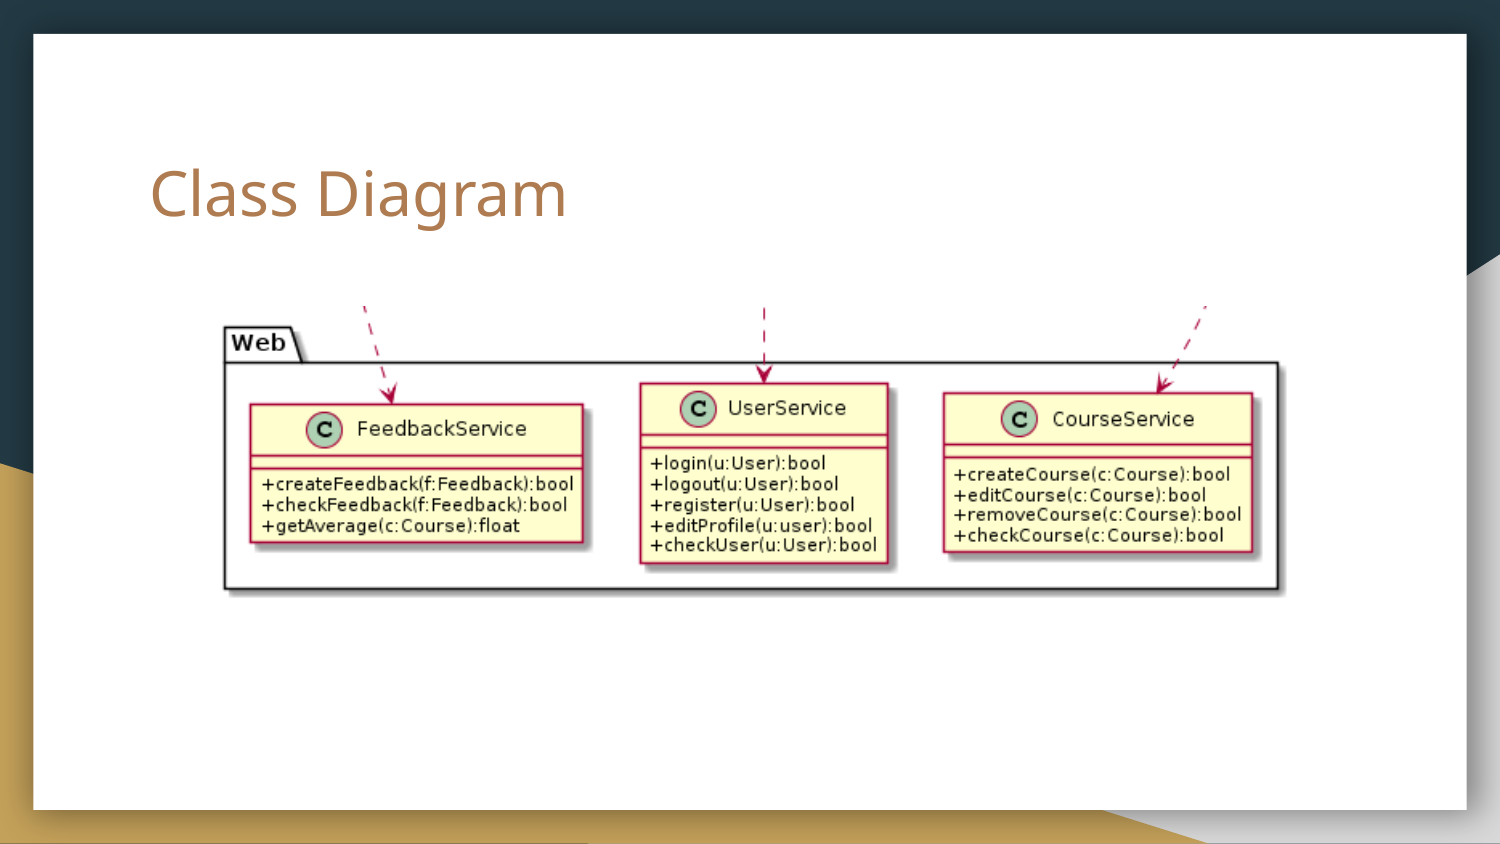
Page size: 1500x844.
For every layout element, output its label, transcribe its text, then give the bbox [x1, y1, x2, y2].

picture [188, 306, 1311, 607]
title Class Diagram [134, 138, 1366, 296]
